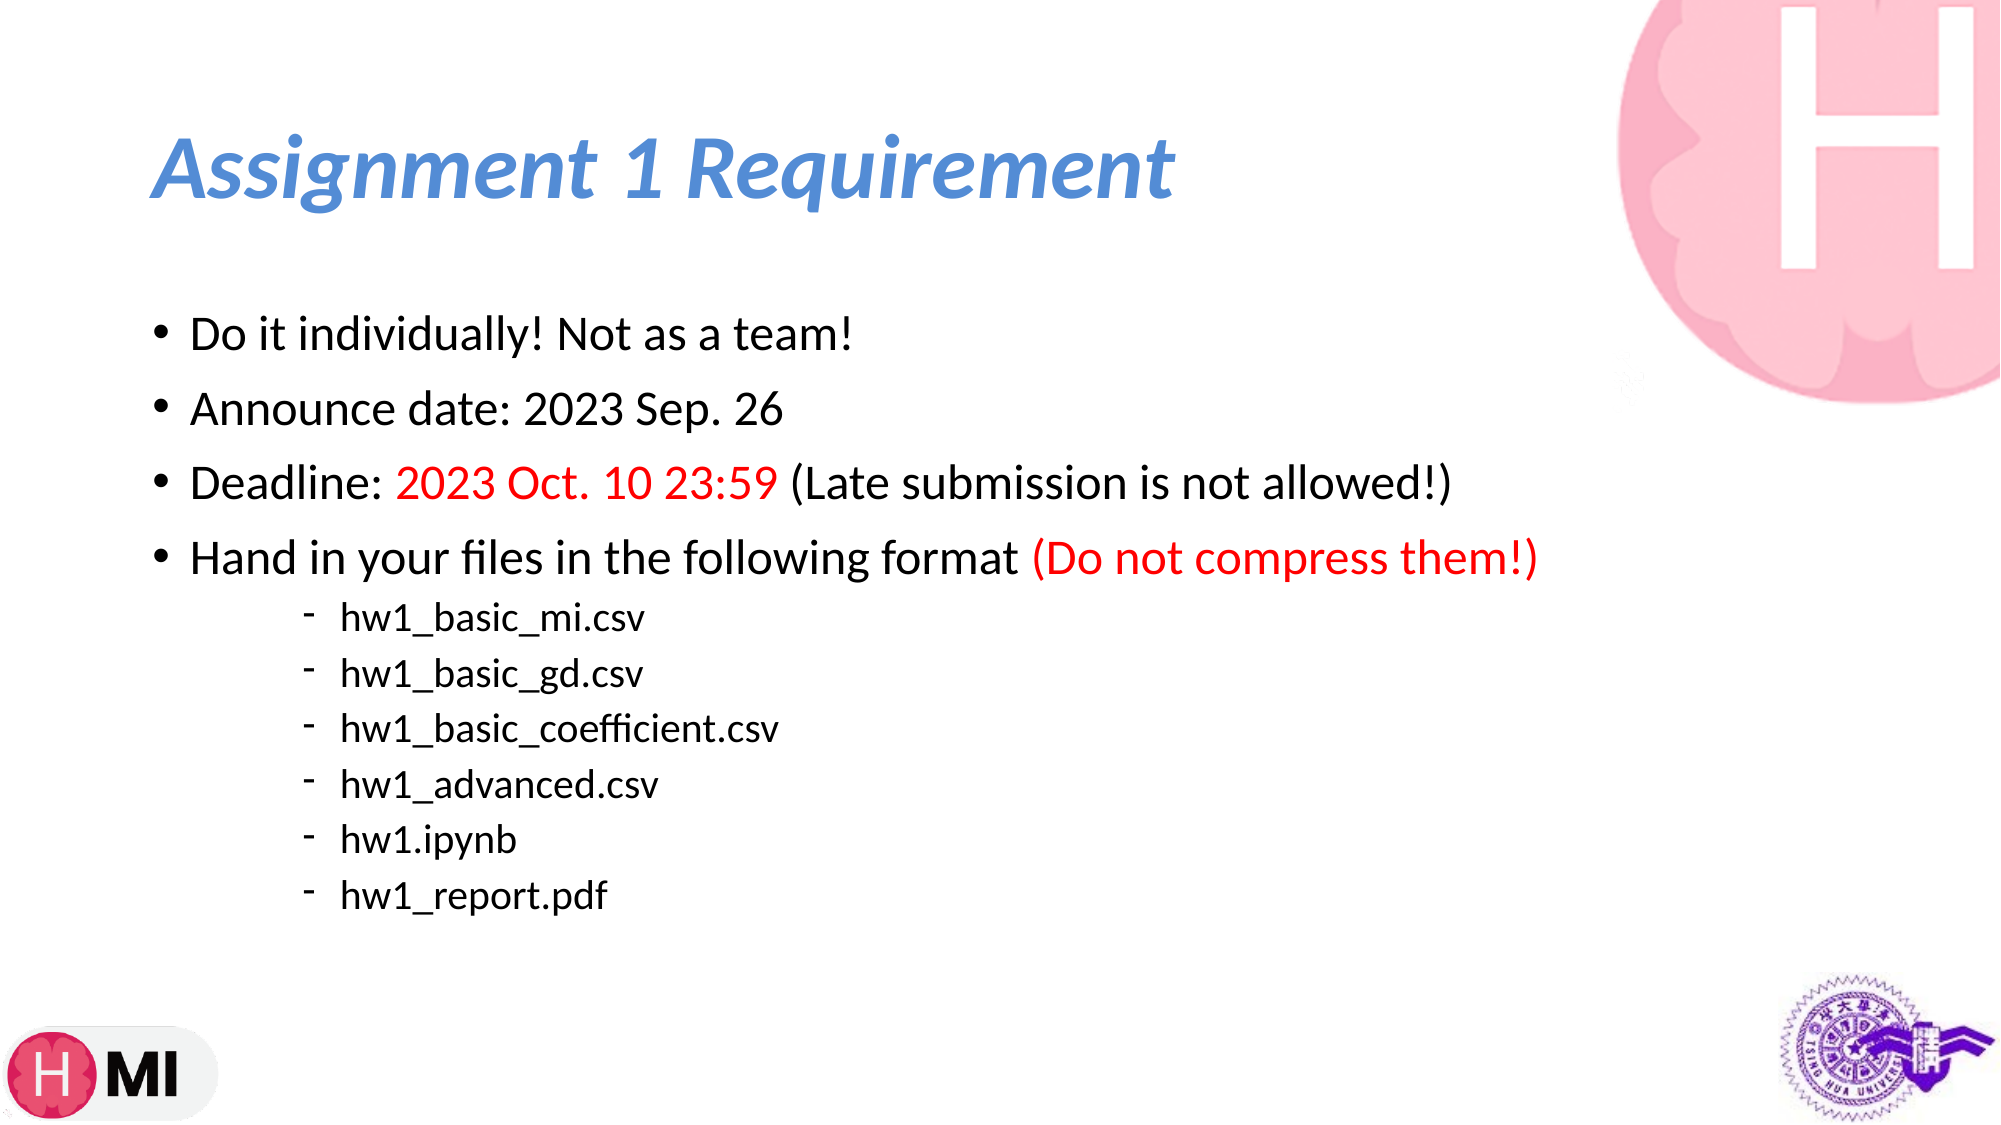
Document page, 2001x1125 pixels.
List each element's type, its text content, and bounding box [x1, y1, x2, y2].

picture [1863, 972, 2000, 1124]
title Assignment 1 Requirement [137, 59, 1863, 278]
list Do it individually! Not as a team! Announce date: 2023 Sep. 26 Deadline: 2023 Oct. 10 23:59 (Late submission is not allowed!) Hand in your files in the following format (Do not compress them!) hw1_basic_mi.csv hw1_basic_gd.csv hw1_basic_coefficient.csv hw1_advanced.csv hw1.ipynb hw1_report.pdf [137, 299, 1863, 1125]
picture [0, 1022, 137, 1125]
picture [1612, 0, 2000, 415]
